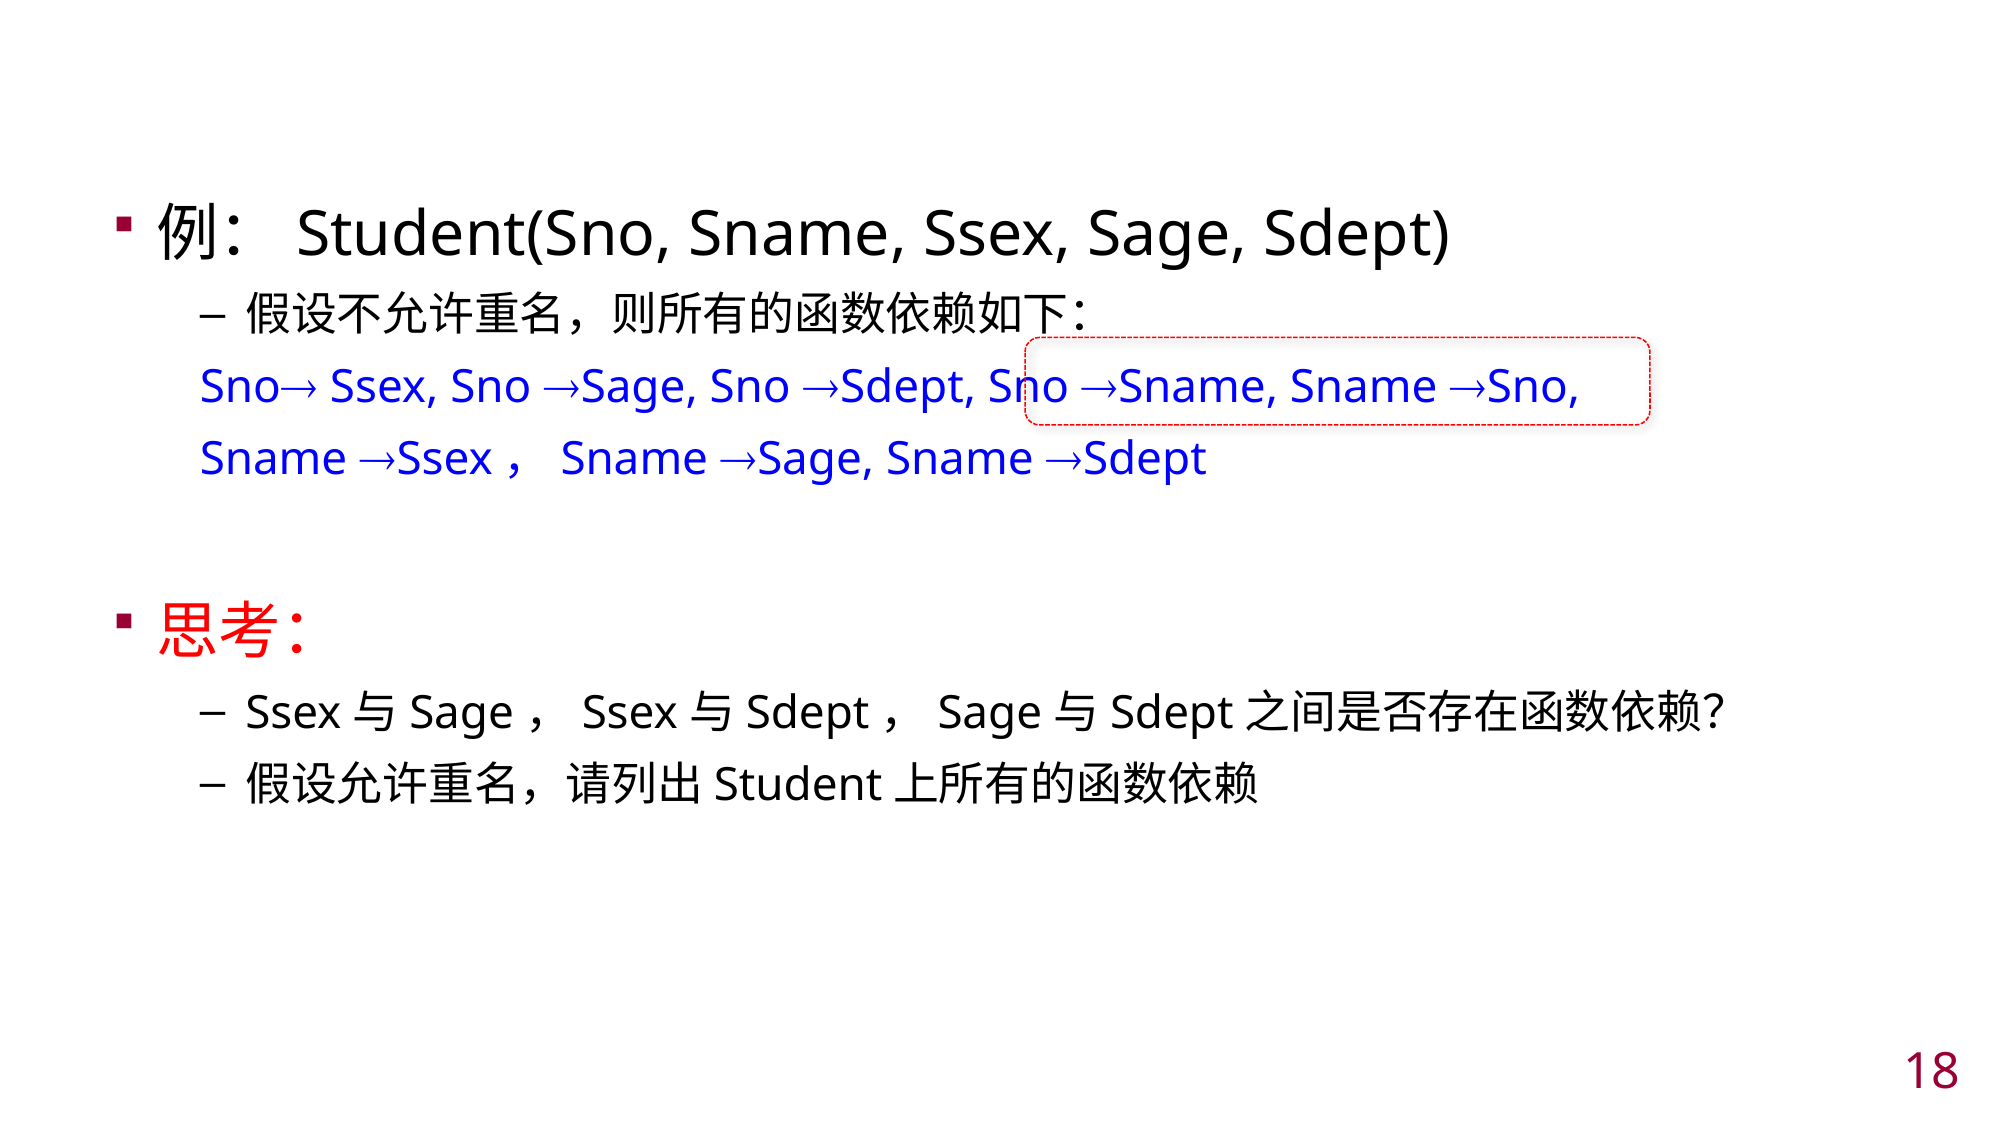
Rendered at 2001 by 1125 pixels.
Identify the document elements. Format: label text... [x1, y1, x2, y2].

slide_number 17 [1550, 1048, 1975, 1096]
list 例：Student(Sno, Sname, Ssex, Sage, Sdept) 假设不允许重名，则所有的函数依赖如下： Sno Ssex, Sno Sage, Sno Sdept, Sno Sname, Sname Sno, Sname Ssex，Sname Sage, Sname Sdept 思考： Ssex与Sage，Ssex与Sdept，Sage与Sdept之间是否存在函数依赖？ 假设允许重名，请列出Student上所有的函数依赖 [97, 174, 1904, 1073]
text_box [1022, 335, 1653, 428]
